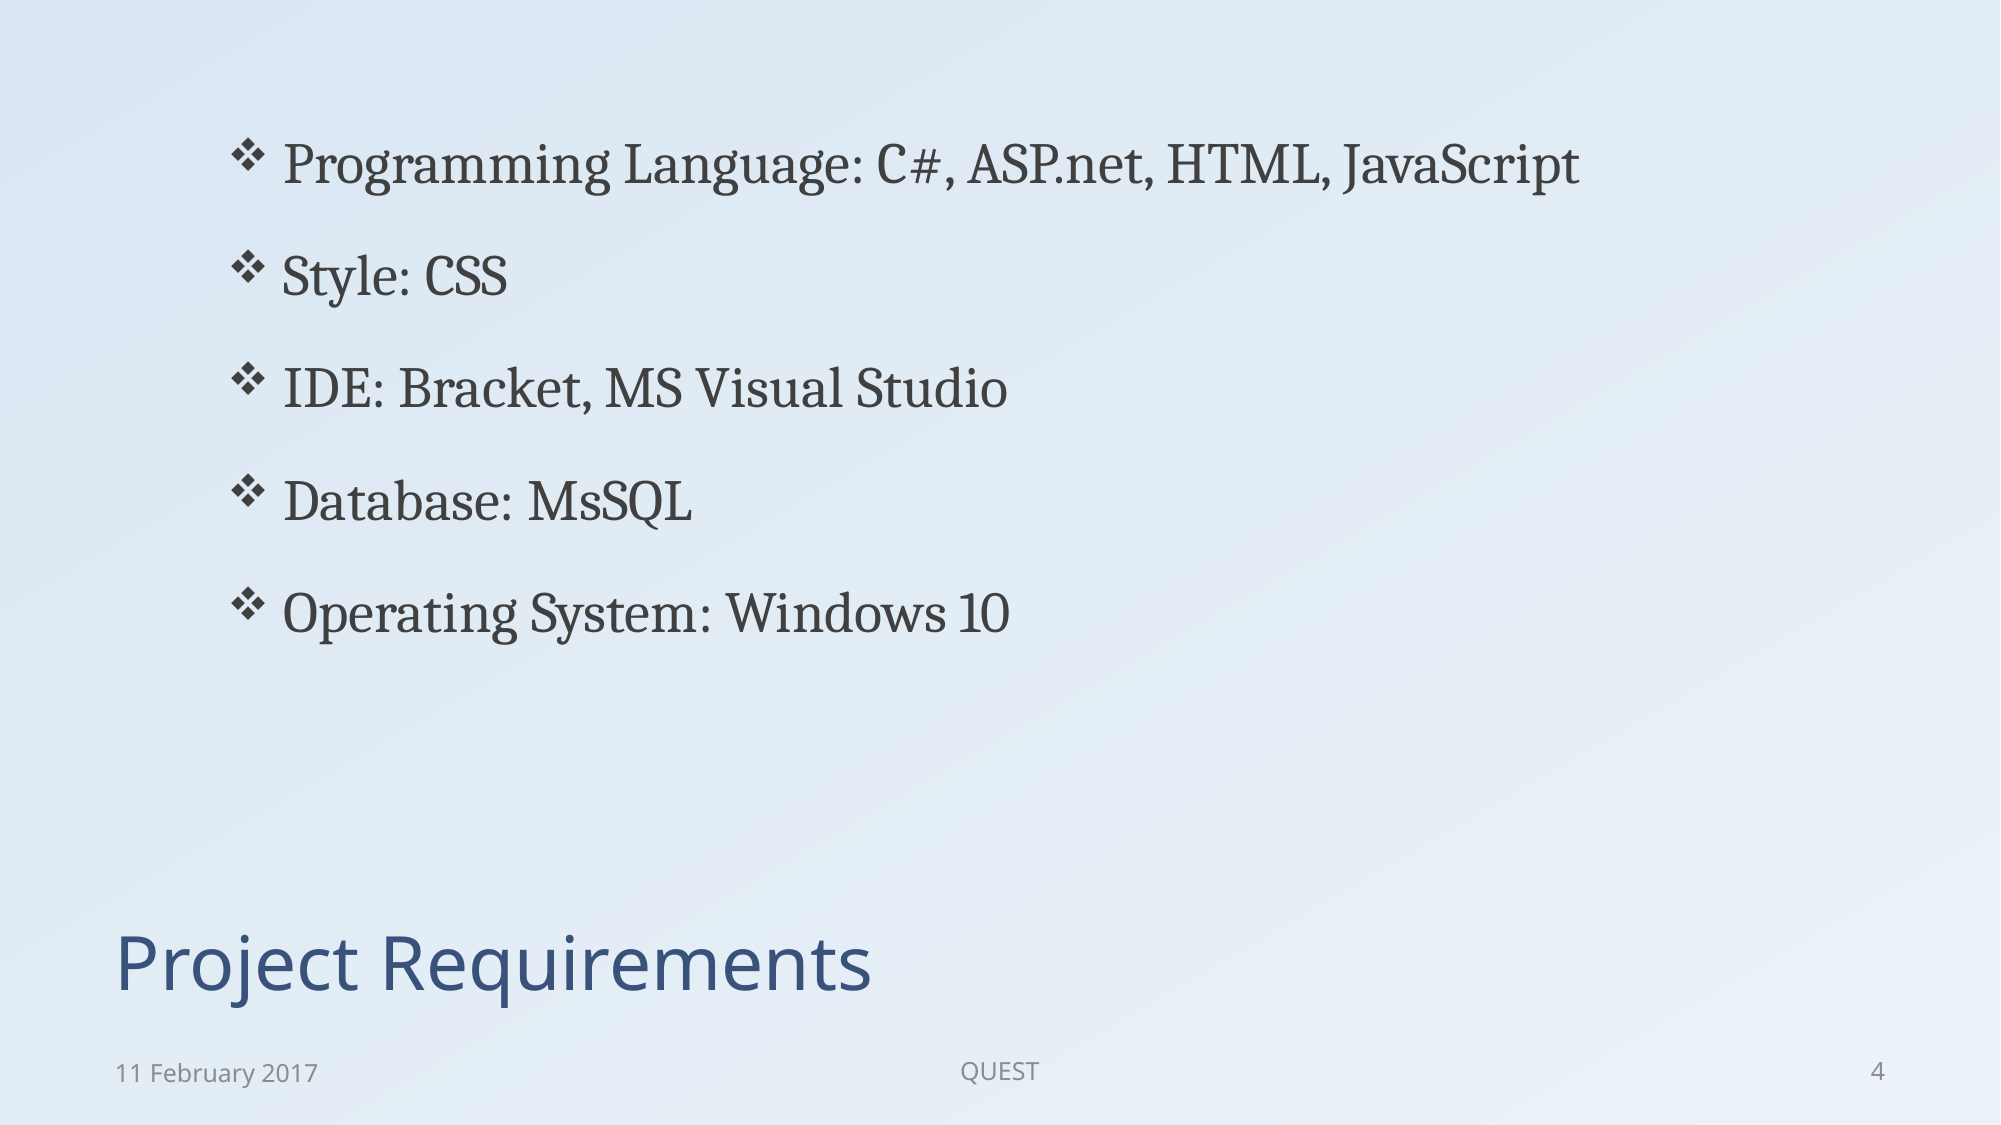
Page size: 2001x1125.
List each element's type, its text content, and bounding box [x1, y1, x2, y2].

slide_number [99, 1042, 567, 1103]
footer QUEST [683, 1042, 1317, 1103]
title Project Requirements [99, 837, 1901, 1013]
slide_number 4 [1433, 1042, 1900, 1103]
list Programming Language: C#, ASP.net, HTML, JavaScript Style: CSS IDE: Bracket, MS Visual Studio Database: MsSQL Operating System: Windows 10 [212, 112, 1901, 800]
